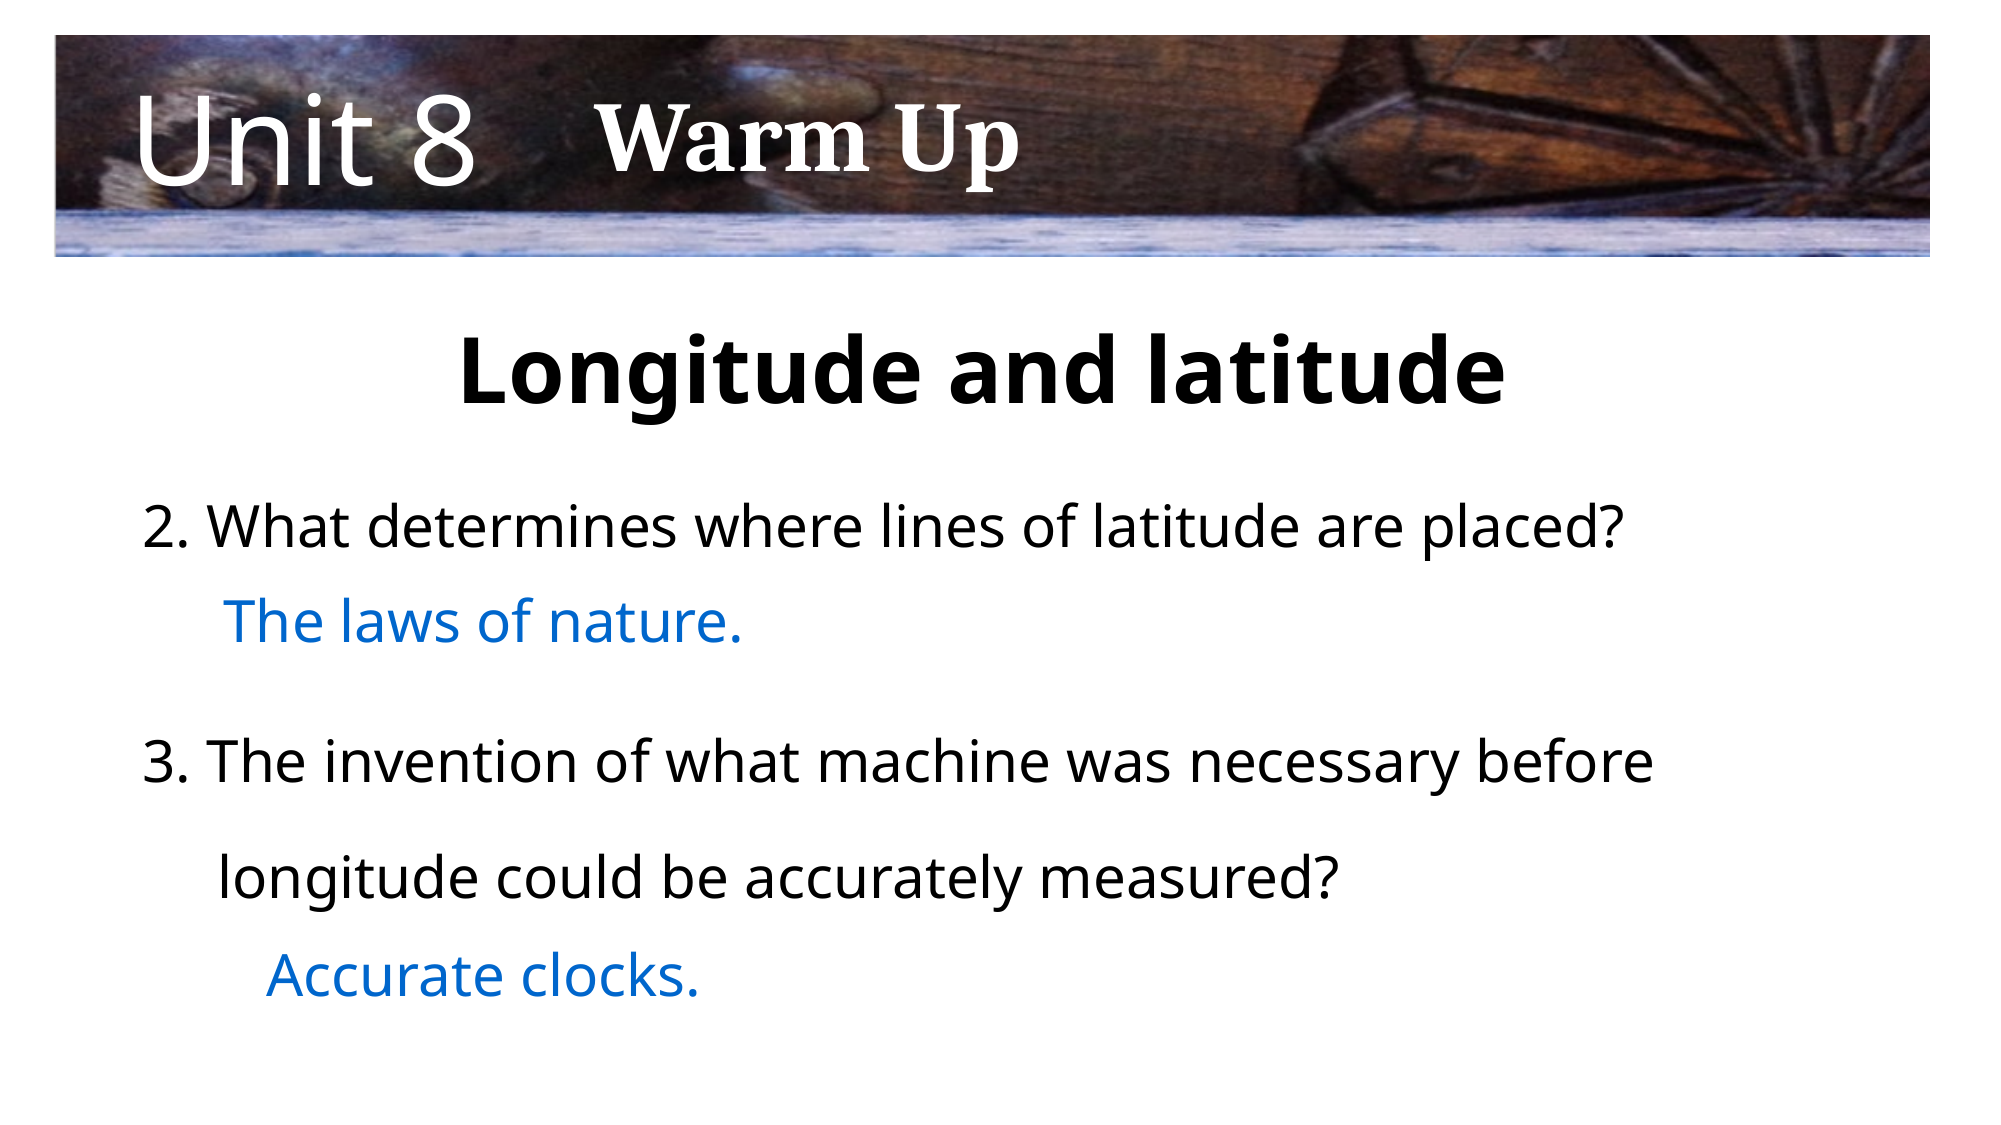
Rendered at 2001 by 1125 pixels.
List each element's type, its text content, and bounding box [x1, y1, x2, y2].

text_box The laws of nature. [200, 584, 768, 655]
title Longitude and latitude [441, 280, 1792, 468]
picture [53, 35, 1930, 257]
text_box 3. The invention of what machine was necessary before longitude could be accurately measured? [119, 678, 1720, 910]
text_box 2. What determines where lines of latitude are placed? [119, 443, 1772, 560]
text_box Accurate clocks. [243, 938, 725, 1009]
